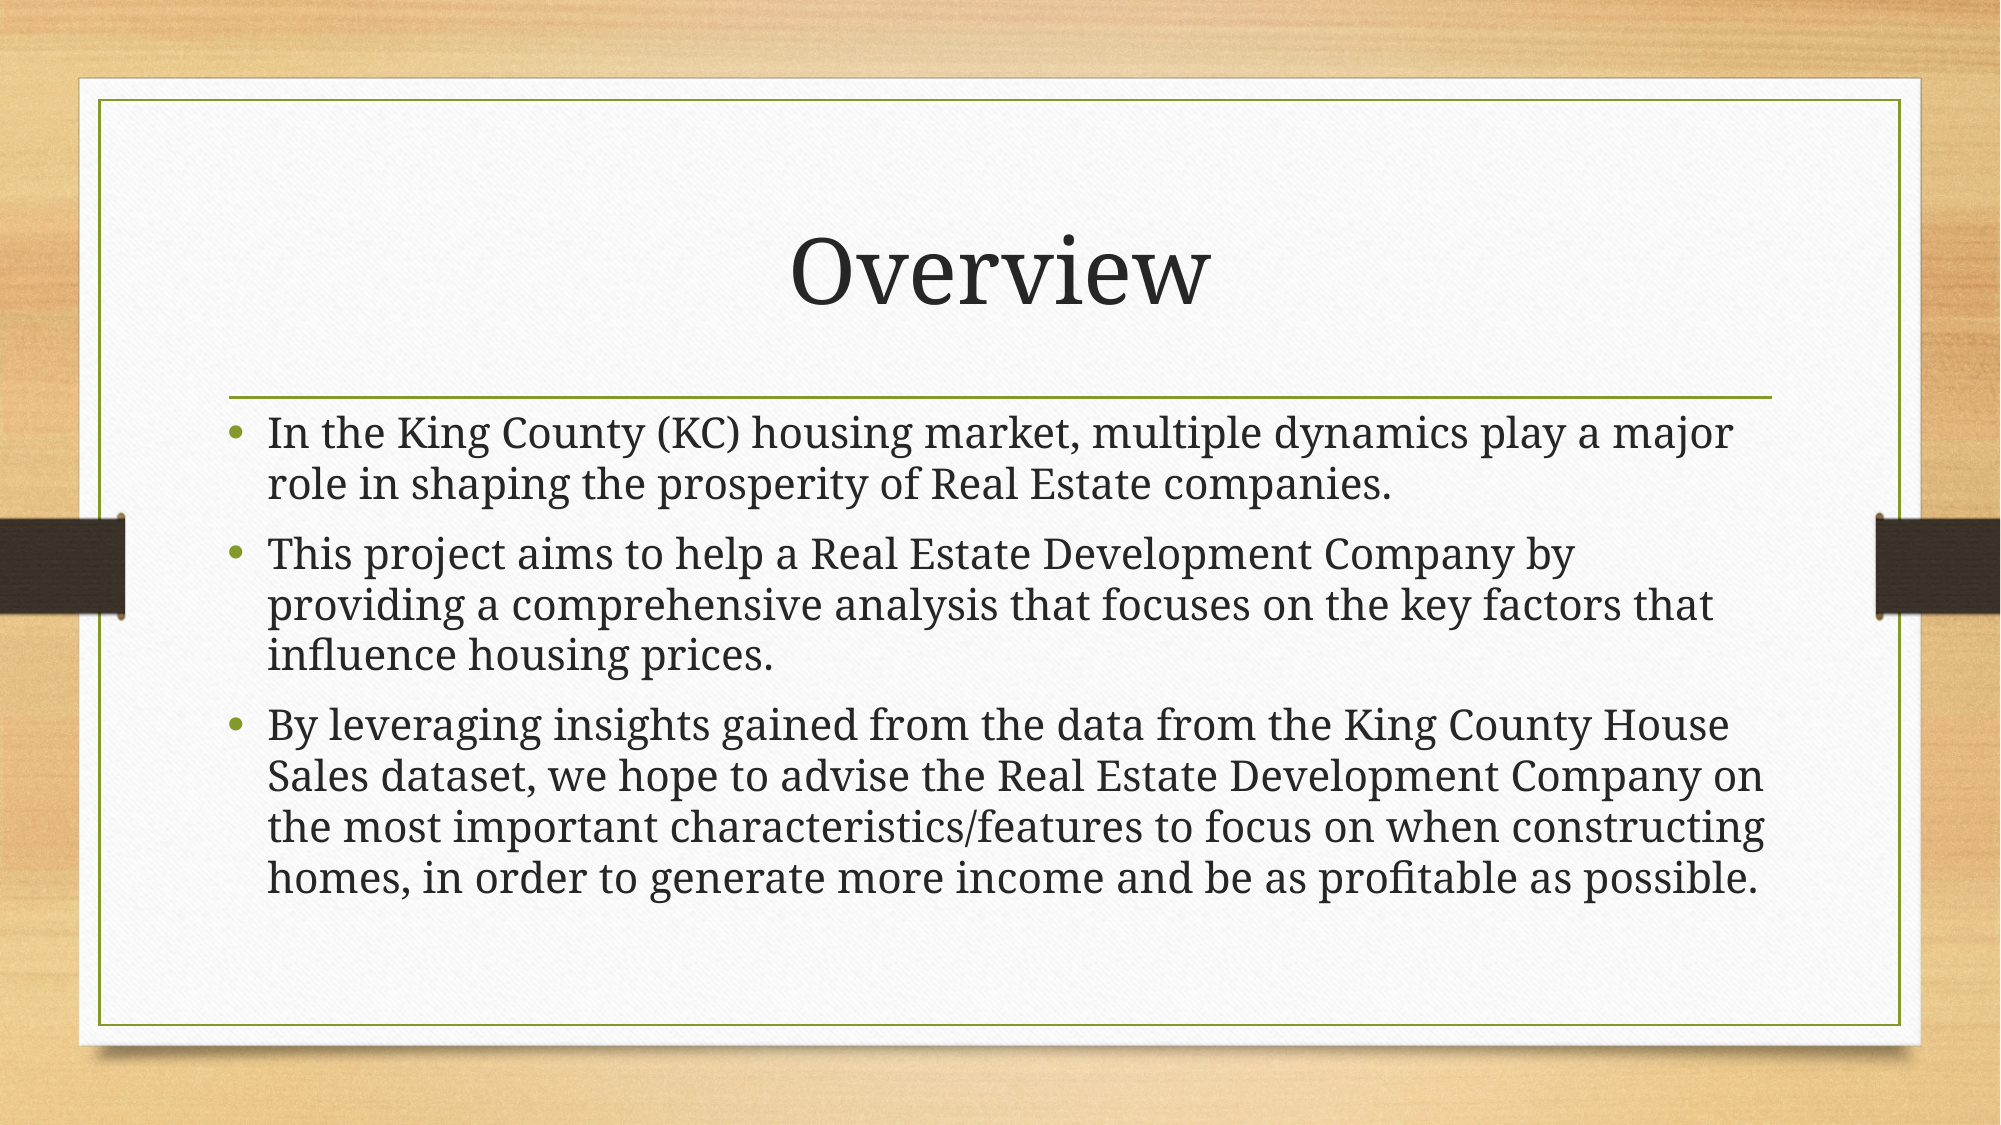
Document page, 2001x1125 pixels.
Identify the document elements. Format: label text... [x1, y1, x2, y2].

picture [0, 0, 2001, 1125]
title Overview [212, 161, 1788, 375]
list In the King County (KC) housing market, multiple dynamics play a major role in shaping the prosperity of Real Estate companies. This project aims to help a Real Estate Development Company by providing a comprehensive analysis that focuses on the key factors that influence housing prices. By leveraging insights gained from the data from the King County House Sales dataset, we hope to advise the Real Estate Development Company on the most important characteristics/features to focus on when constructing homes, in order to generate more income and be as profitable as possible. [212, 398, 1788, 964]
